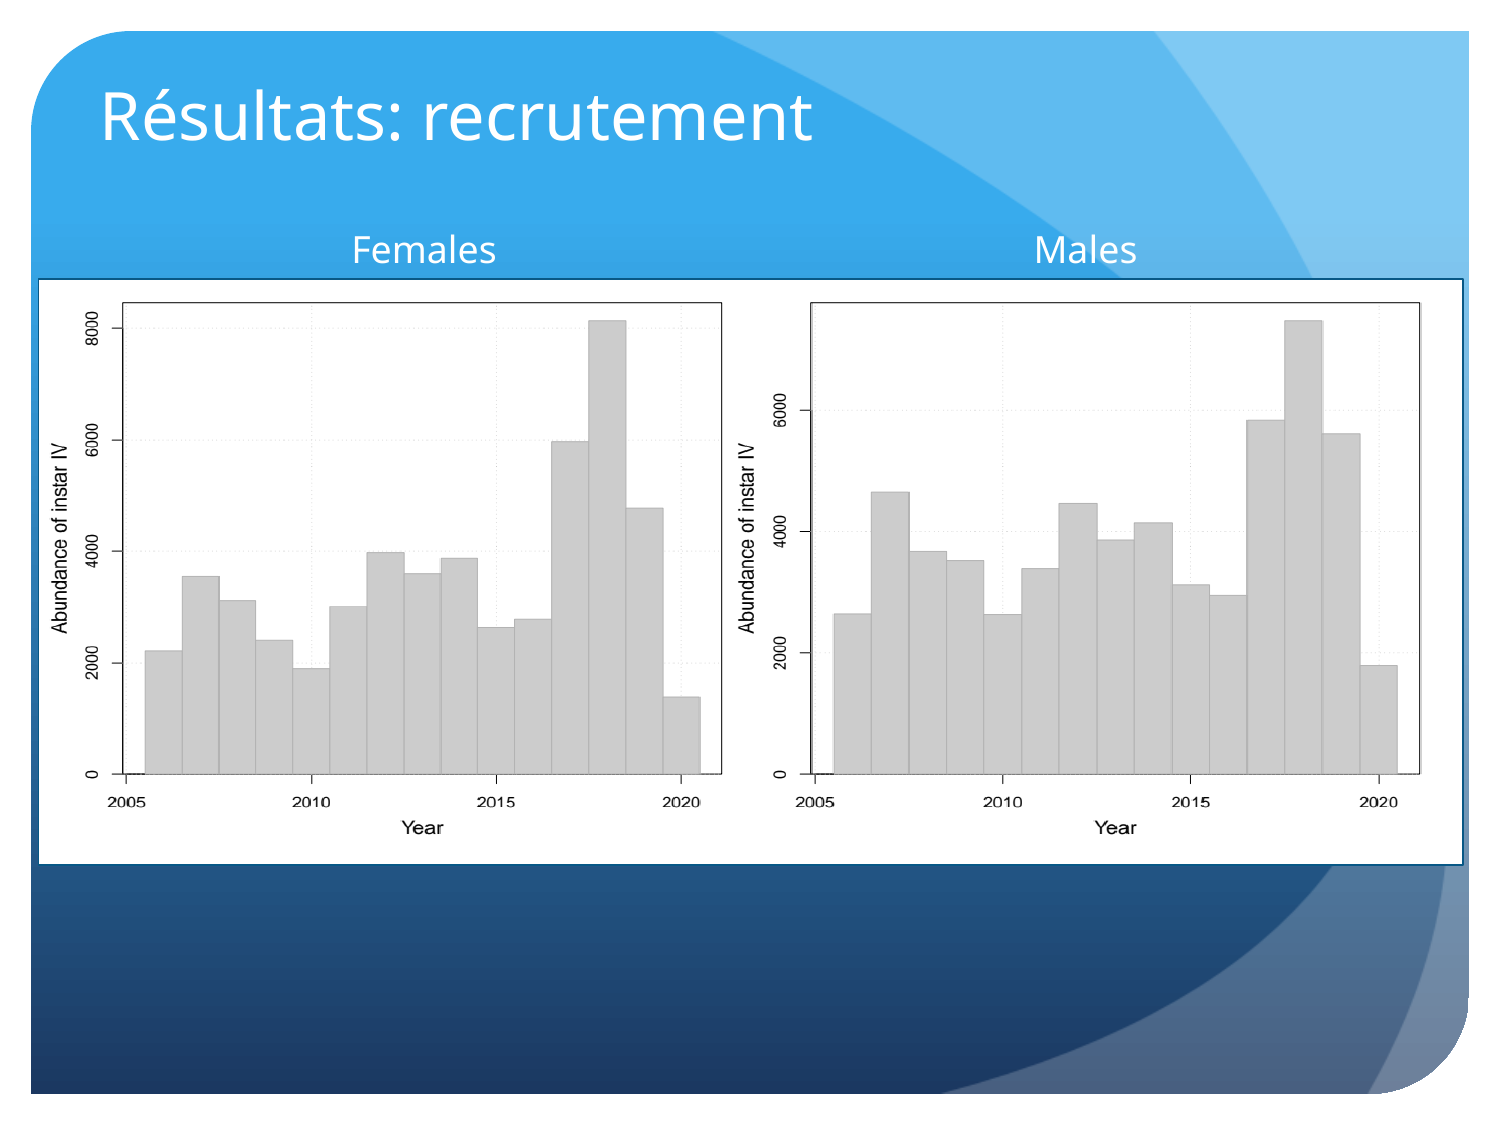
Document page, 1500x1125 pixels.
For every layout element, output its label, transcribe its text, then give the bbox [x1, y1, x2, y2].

text_box Males [956, 218, 1215, 227]
text_box Females [295, 218, 553, 227]
picture [24, 30, 1473, 1094]
title Résultats: recrutement [84, 62, 1329, 162]
